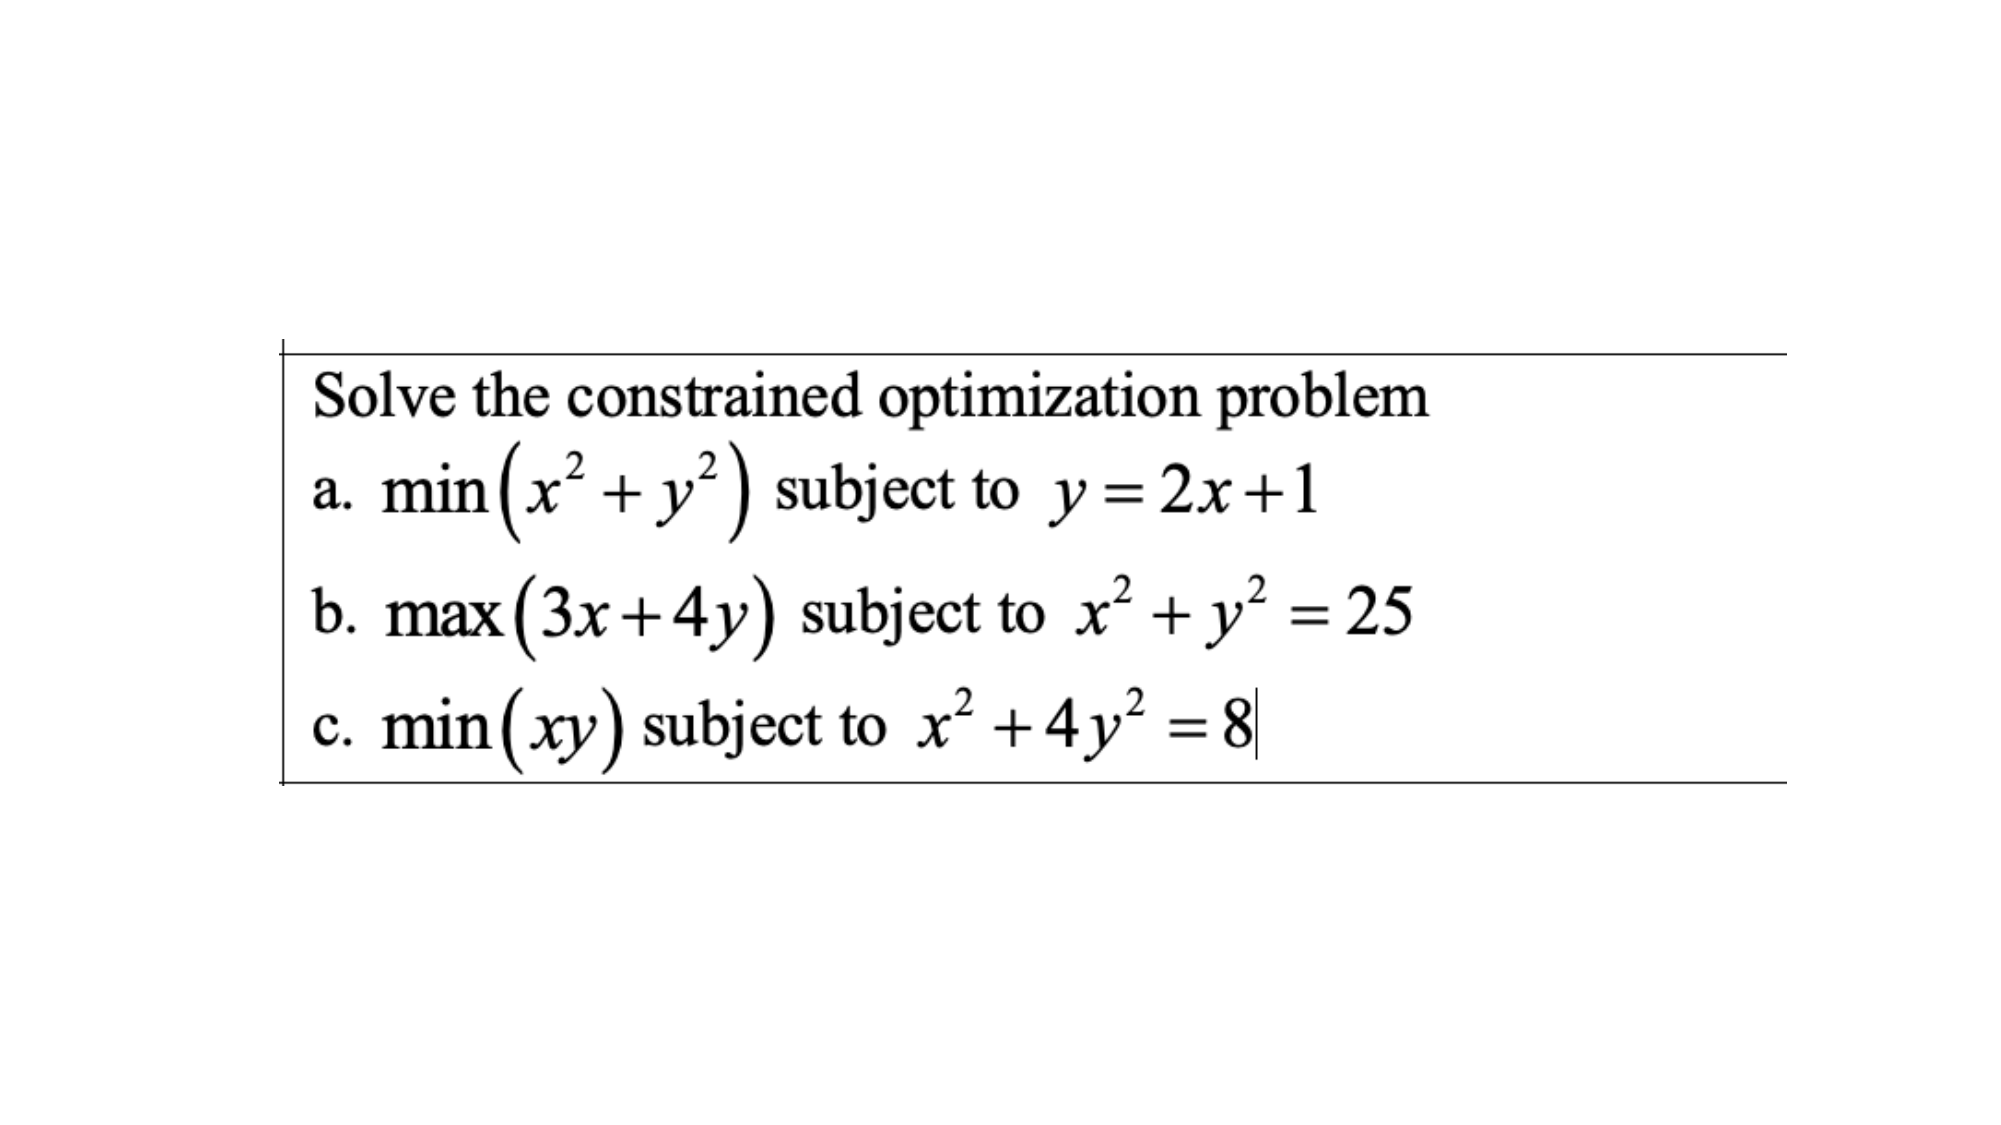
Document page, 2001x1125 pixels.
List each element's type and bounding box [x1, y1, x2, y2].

picture [279, 339, 1787, 786]
